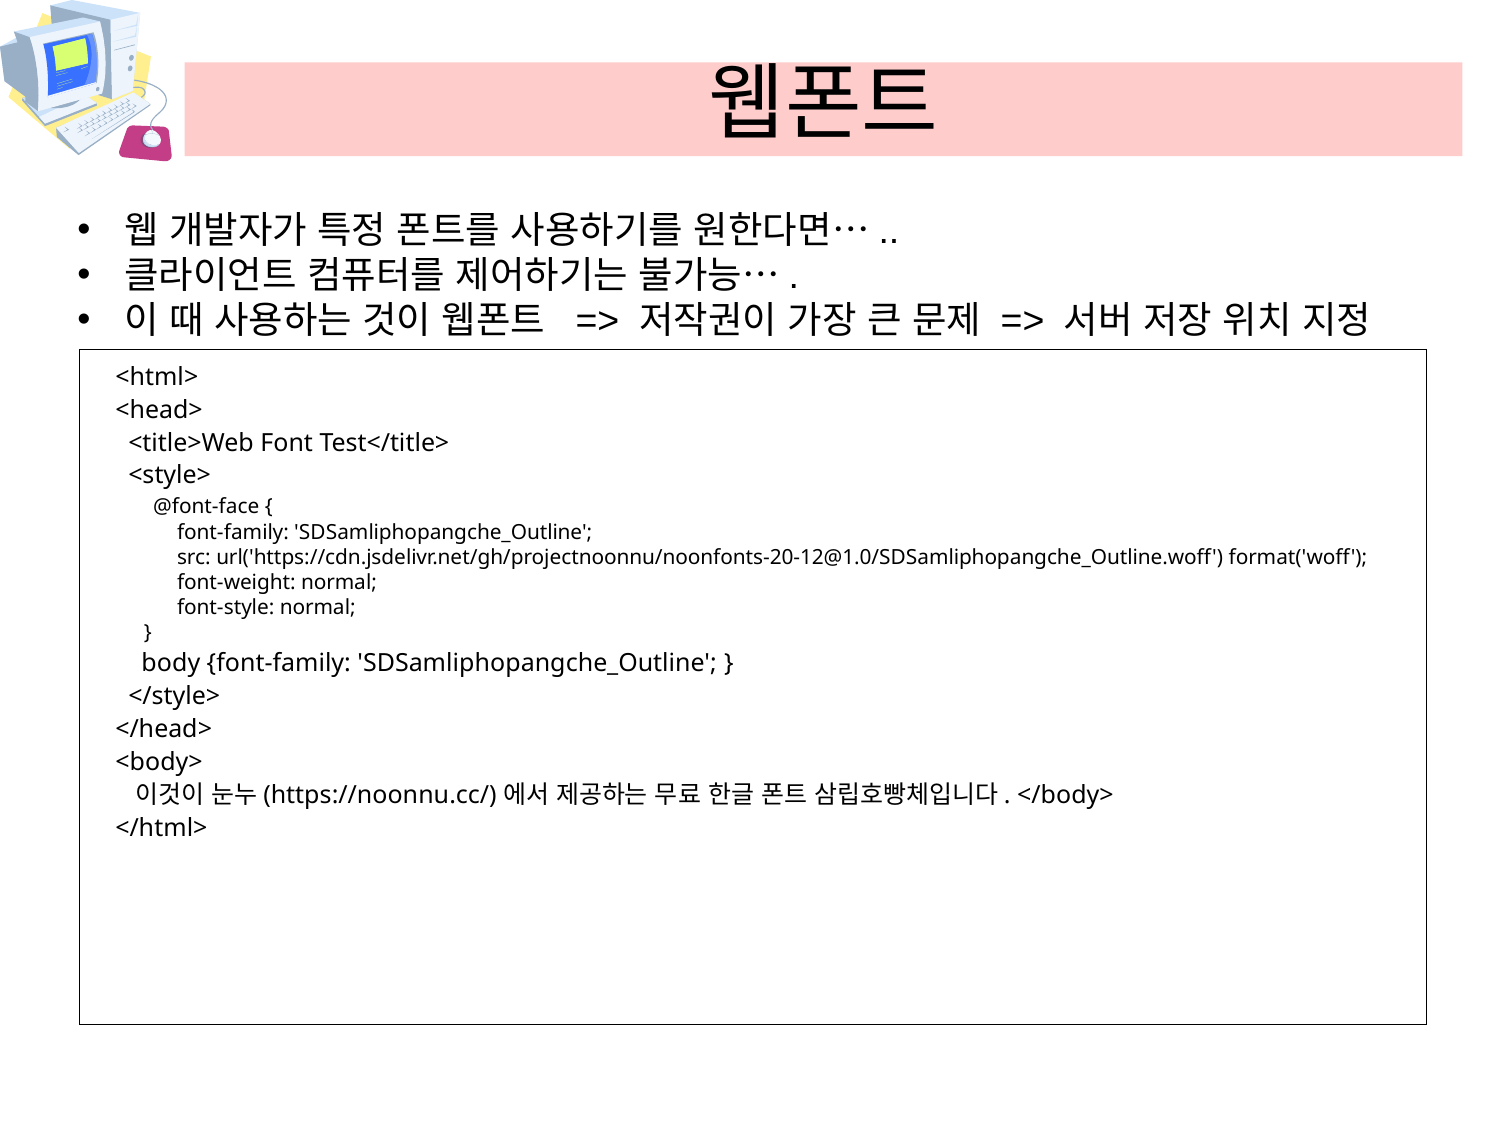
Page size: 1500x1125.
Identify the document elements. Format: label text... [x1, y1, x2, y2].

text_box <html> <head> <title>Web Font Test</title> <style> @font-face { font-family: 'SDSamliphopangche_Outline'; src: url('https://cdn.jsdelivr.net/gh/projectnoonnu/noonfonts-20-12@1.0/SDSamliphopangche_Outline.woff') format('woff'); font-weight: normal; font-style: normal; } body {font-family: 'SDSamliphopangche_Outline'; } </style> </head> <body> 이것이 눈누(https://noonnu.cc/)에서 제공하는 무료 한글 폰트 삼립호빵체입니다. </body> </html> [79, 349, 1427, 1025]
title 웹폰트 [184, 62, 1463, 157]
text_box 웹 개발자가 특정 폰트를 사용하기를 원한다면….. 클라이언트 컴퓨터를 제어하기는 불가능…. 이 때 사용하는 것이 웹폰트 => 저작권이 가장 큰 문제 => 서버 저장 위치 지정 [62, 198, 1444, 349]
